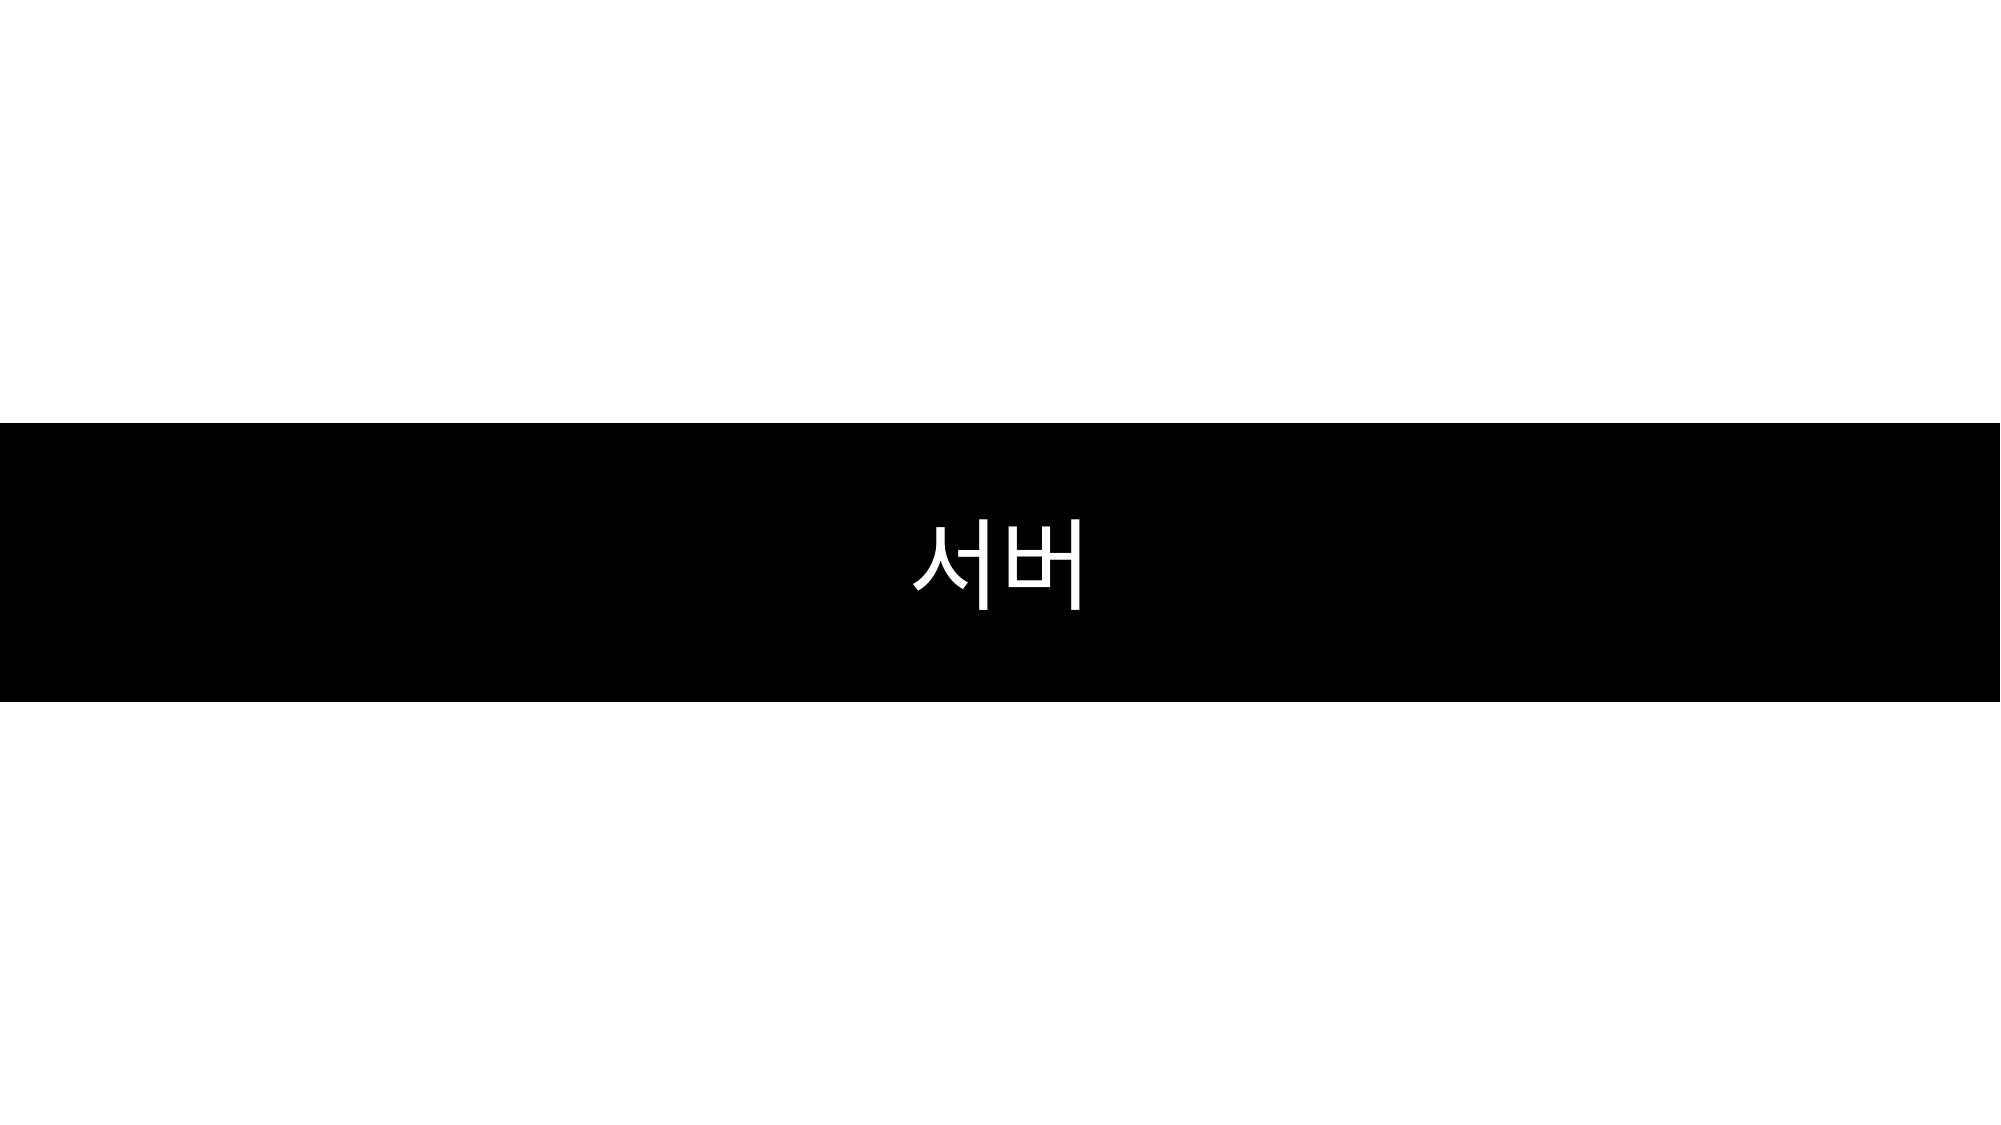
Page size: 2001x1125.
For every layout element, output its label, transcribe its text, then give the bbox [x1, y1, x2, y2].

text_box 서버 [0, 423, 2000, 702]
